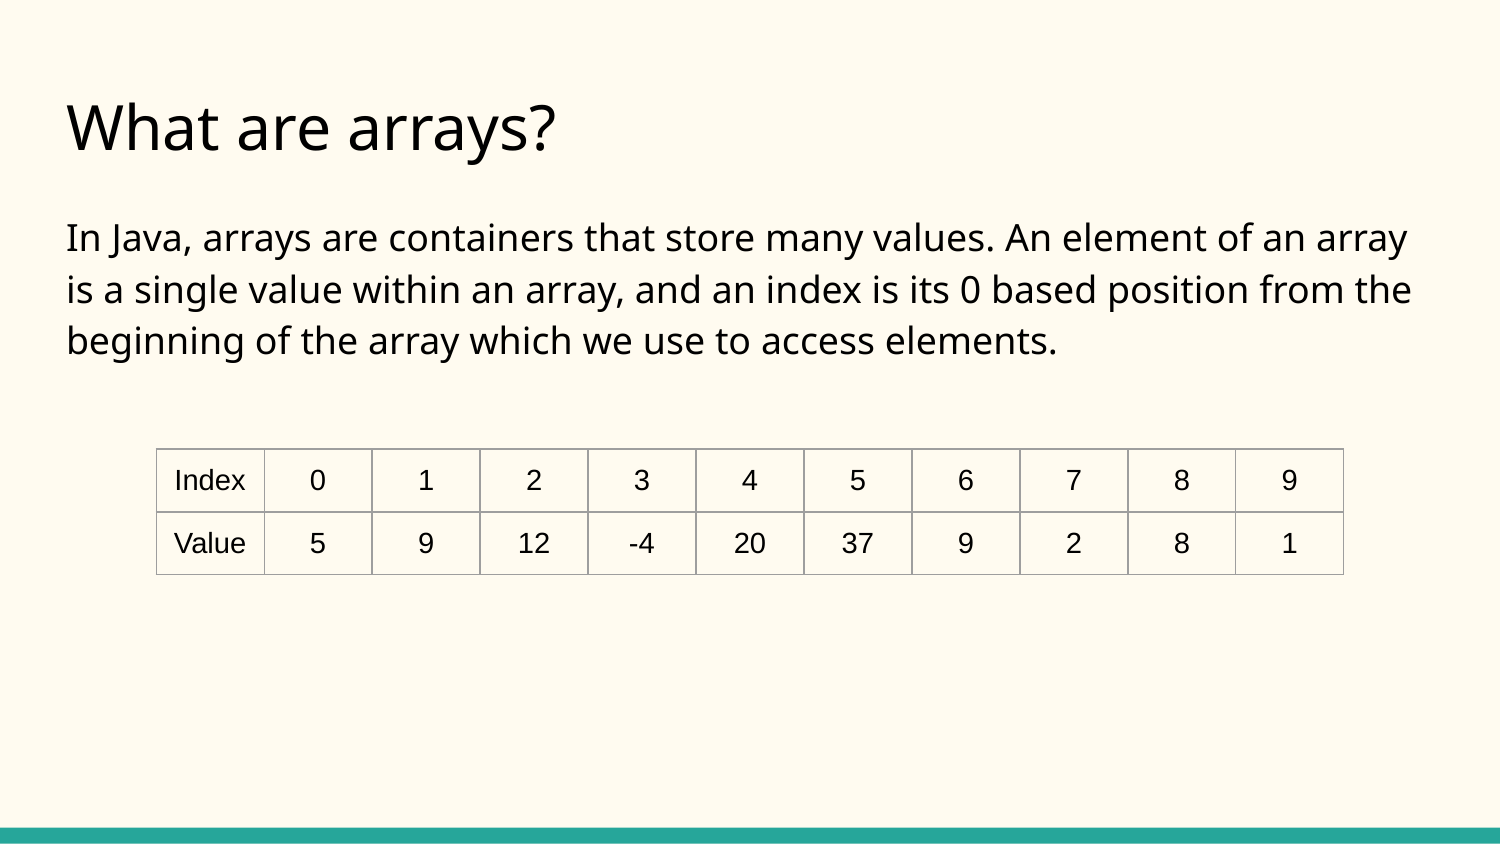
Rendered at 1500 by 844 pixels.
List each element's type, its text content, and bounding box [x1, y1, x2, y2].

table_cell 37 [805, 513, 911, 574]
table_header Index [157, 450, 264, 511]
list In Java, arrays are containers that store many values. An element of an array is a single value within an array, and an index is its 0 based position from the beginning of the array which we use to access elements. [51, 192, 1449, 750]
table_header 6 [913, 450, 1019, 511]
table_header 7 [1021, 450, 1127, 511]
table_cell 12 [481, 513, 587, 574]
table_header 2 [481, 450, 587, 511]
table_cell 5 [265, 513, 371, 574]
table_header 1 [373, 450, 479, 511]
title What are arrays? [51, 72, 1449, 174]
table_cell 9 [373, 513, 479, 574]
table_cell 20 [697, 513, 803, 574]
table_header 9 [1236, 450, 1343, 511]
table_header 3 [589, 450, 695, 511]
table_cell Value [157, 513, 264, 574]
table_header 5 [805, 450, 911, 511]
table_header 4 [697, 450, 803, 511]
table_cell -4 [589, 513, 695, 574]
table_cell 9 [913, 513, 1019, 574]
table_cell 8 [1129, 513, 1235, 574]
table_header 8 [1129, 450, 1235, 511]
table_cell 2 [1021, 513, 1127, 574]
table_header 0 [265, 450, 371, 511]
table_cell 1 [1236, 513, 1343, 574]
